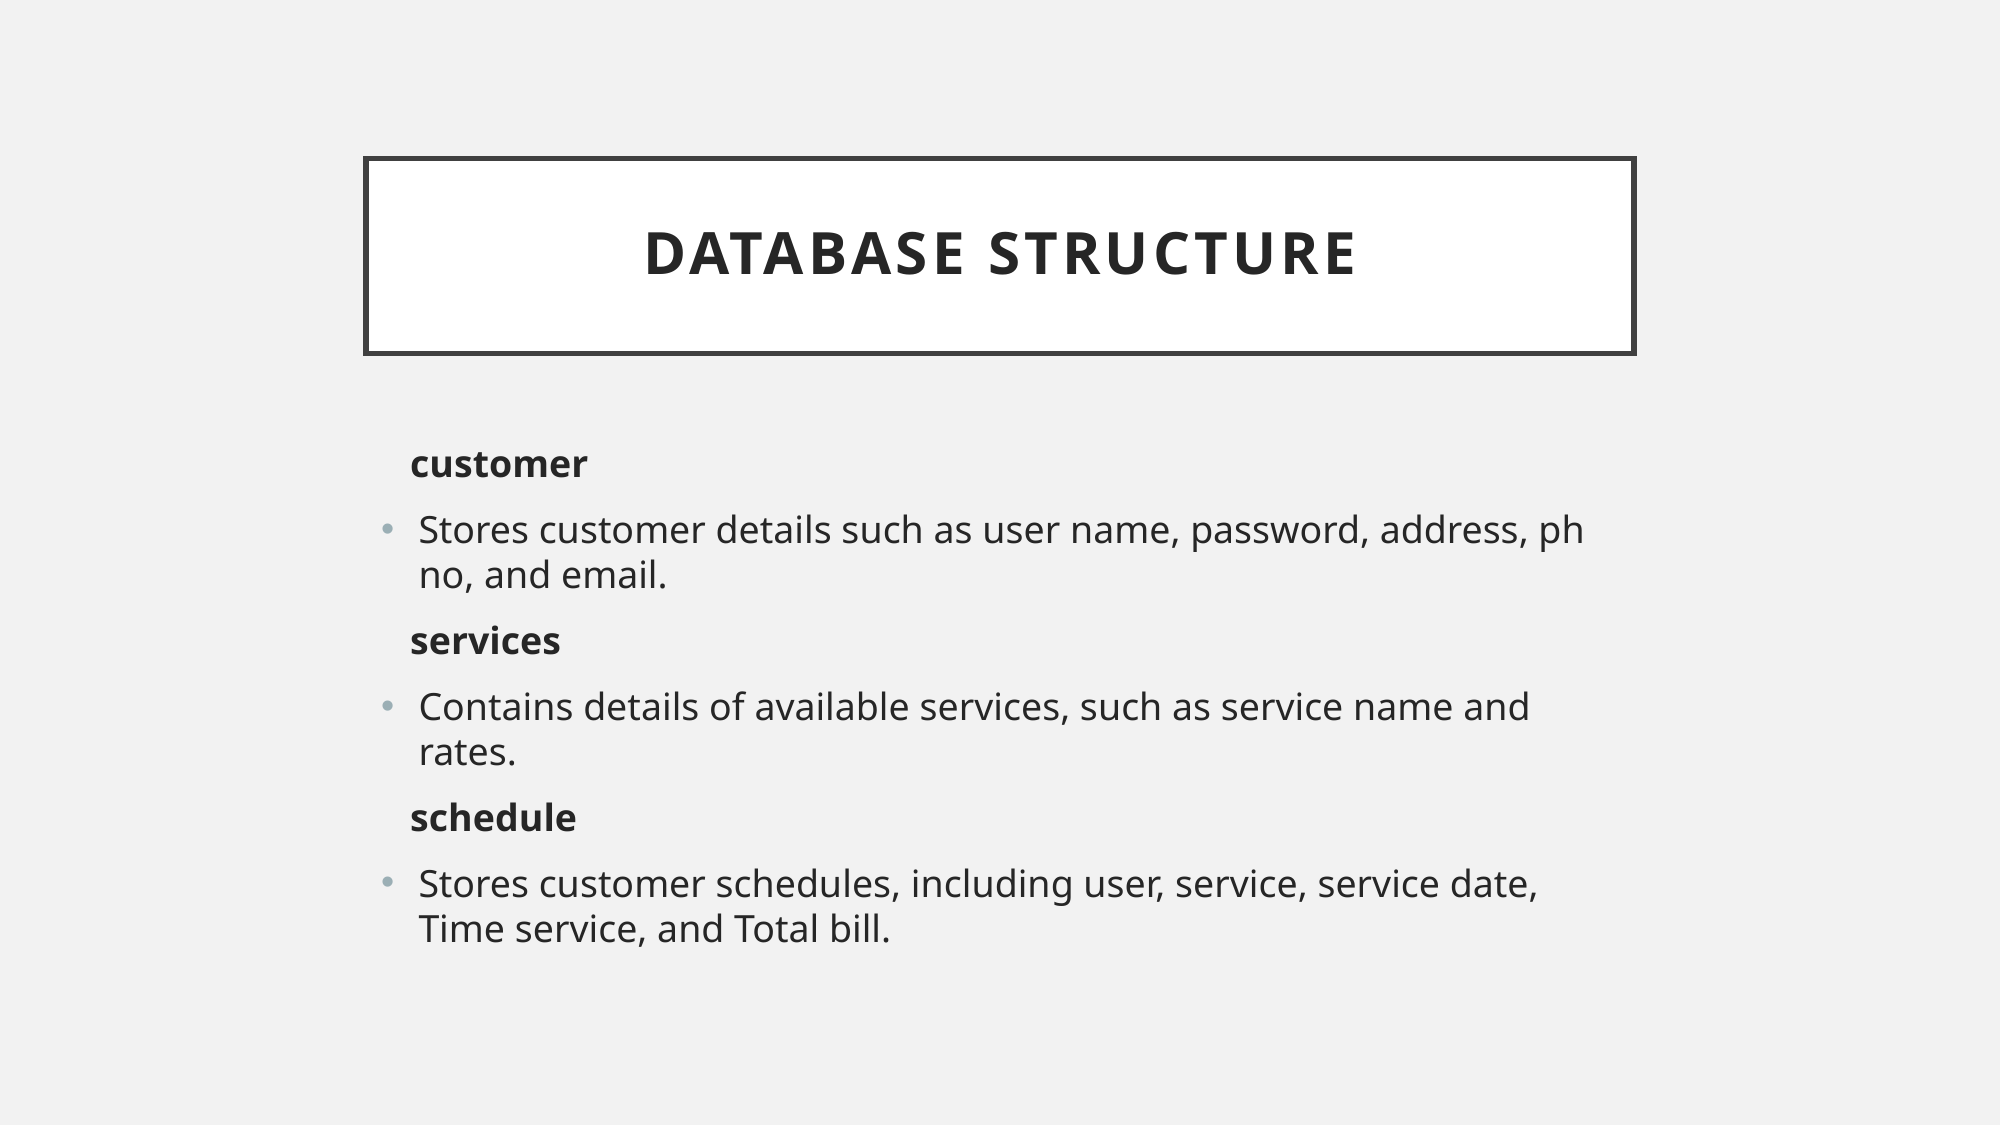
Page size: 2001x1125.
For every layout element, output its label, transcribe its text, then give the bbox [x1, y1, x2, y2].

list customer Stores customer details such as user name, password, address, ph no, and email. services Contains details of available services, such as service name and rates. schedule Stores customer schedules, including user, service, service date, Time service, and Total bill. [366, 432, 1634, 942]
title Database Structure [363, 156, 1637, 356]
